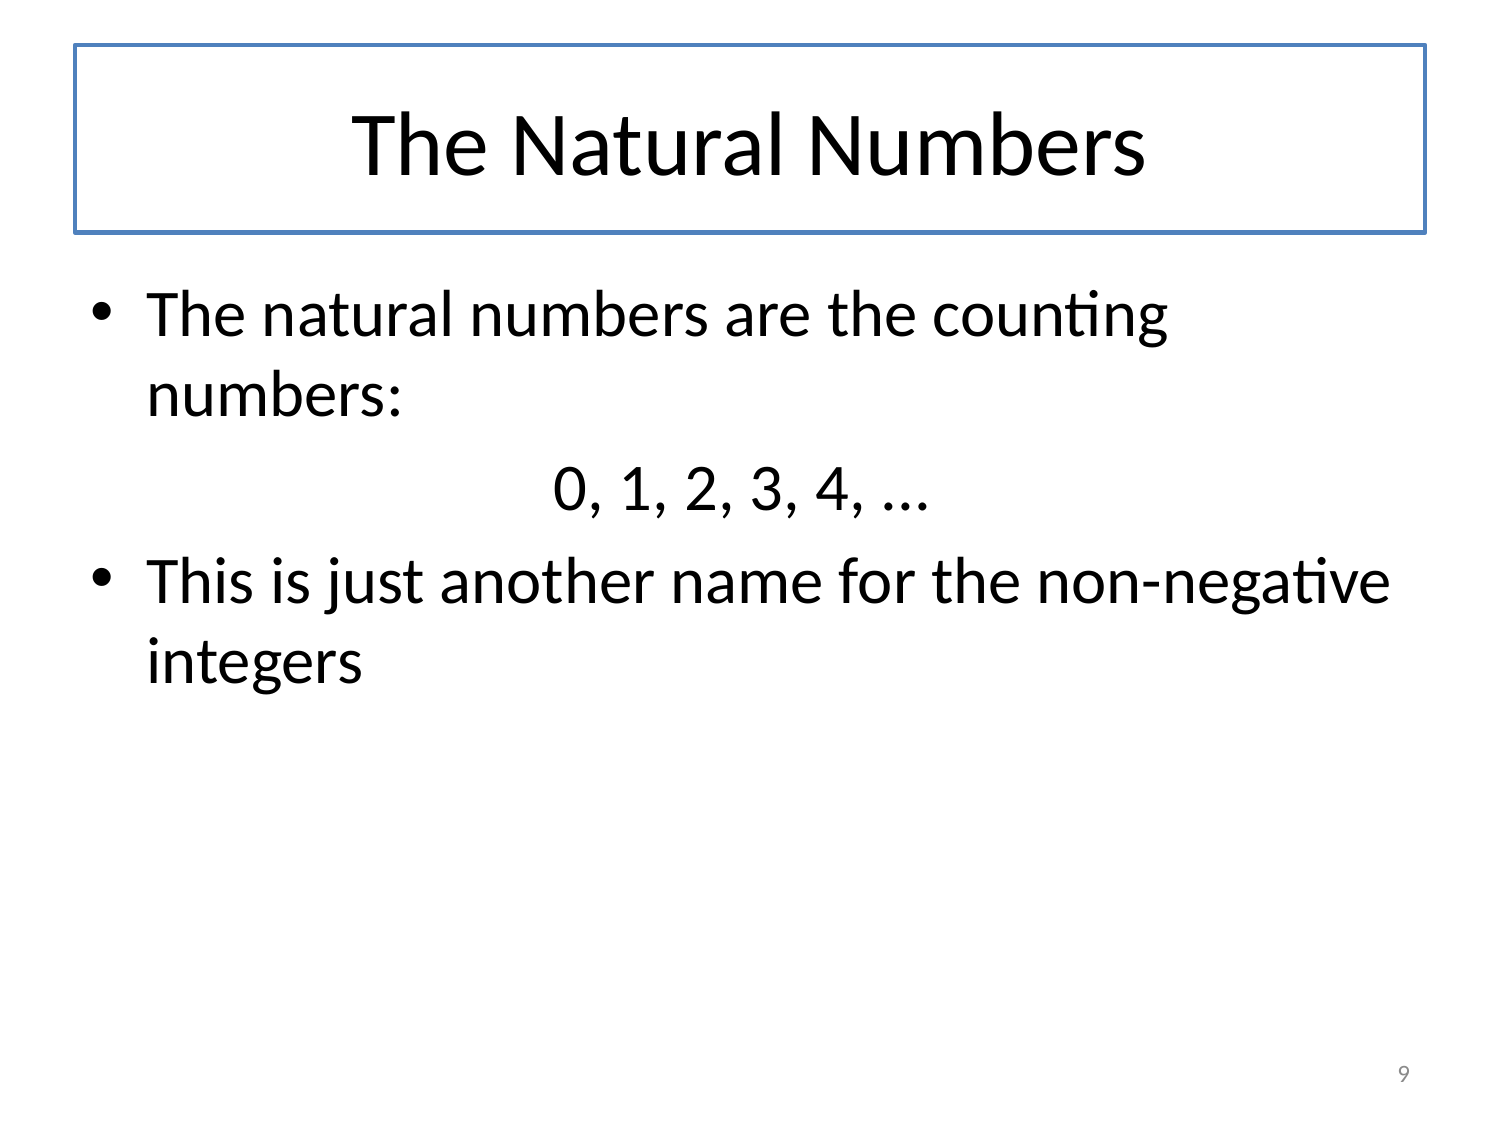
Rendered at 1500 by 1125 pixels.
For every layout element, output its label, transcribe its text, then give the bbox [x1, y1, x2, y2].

slide_number 9 [1074, 1042, 1425, 1103]
title The Natural Numbers [73, 43, 1427, 235]
list The natural numbers are the counting numbers: 0, 1, 2, 3, 4, ... This is just another name for the non-negative integers [75, 262, 1425, 1005]
